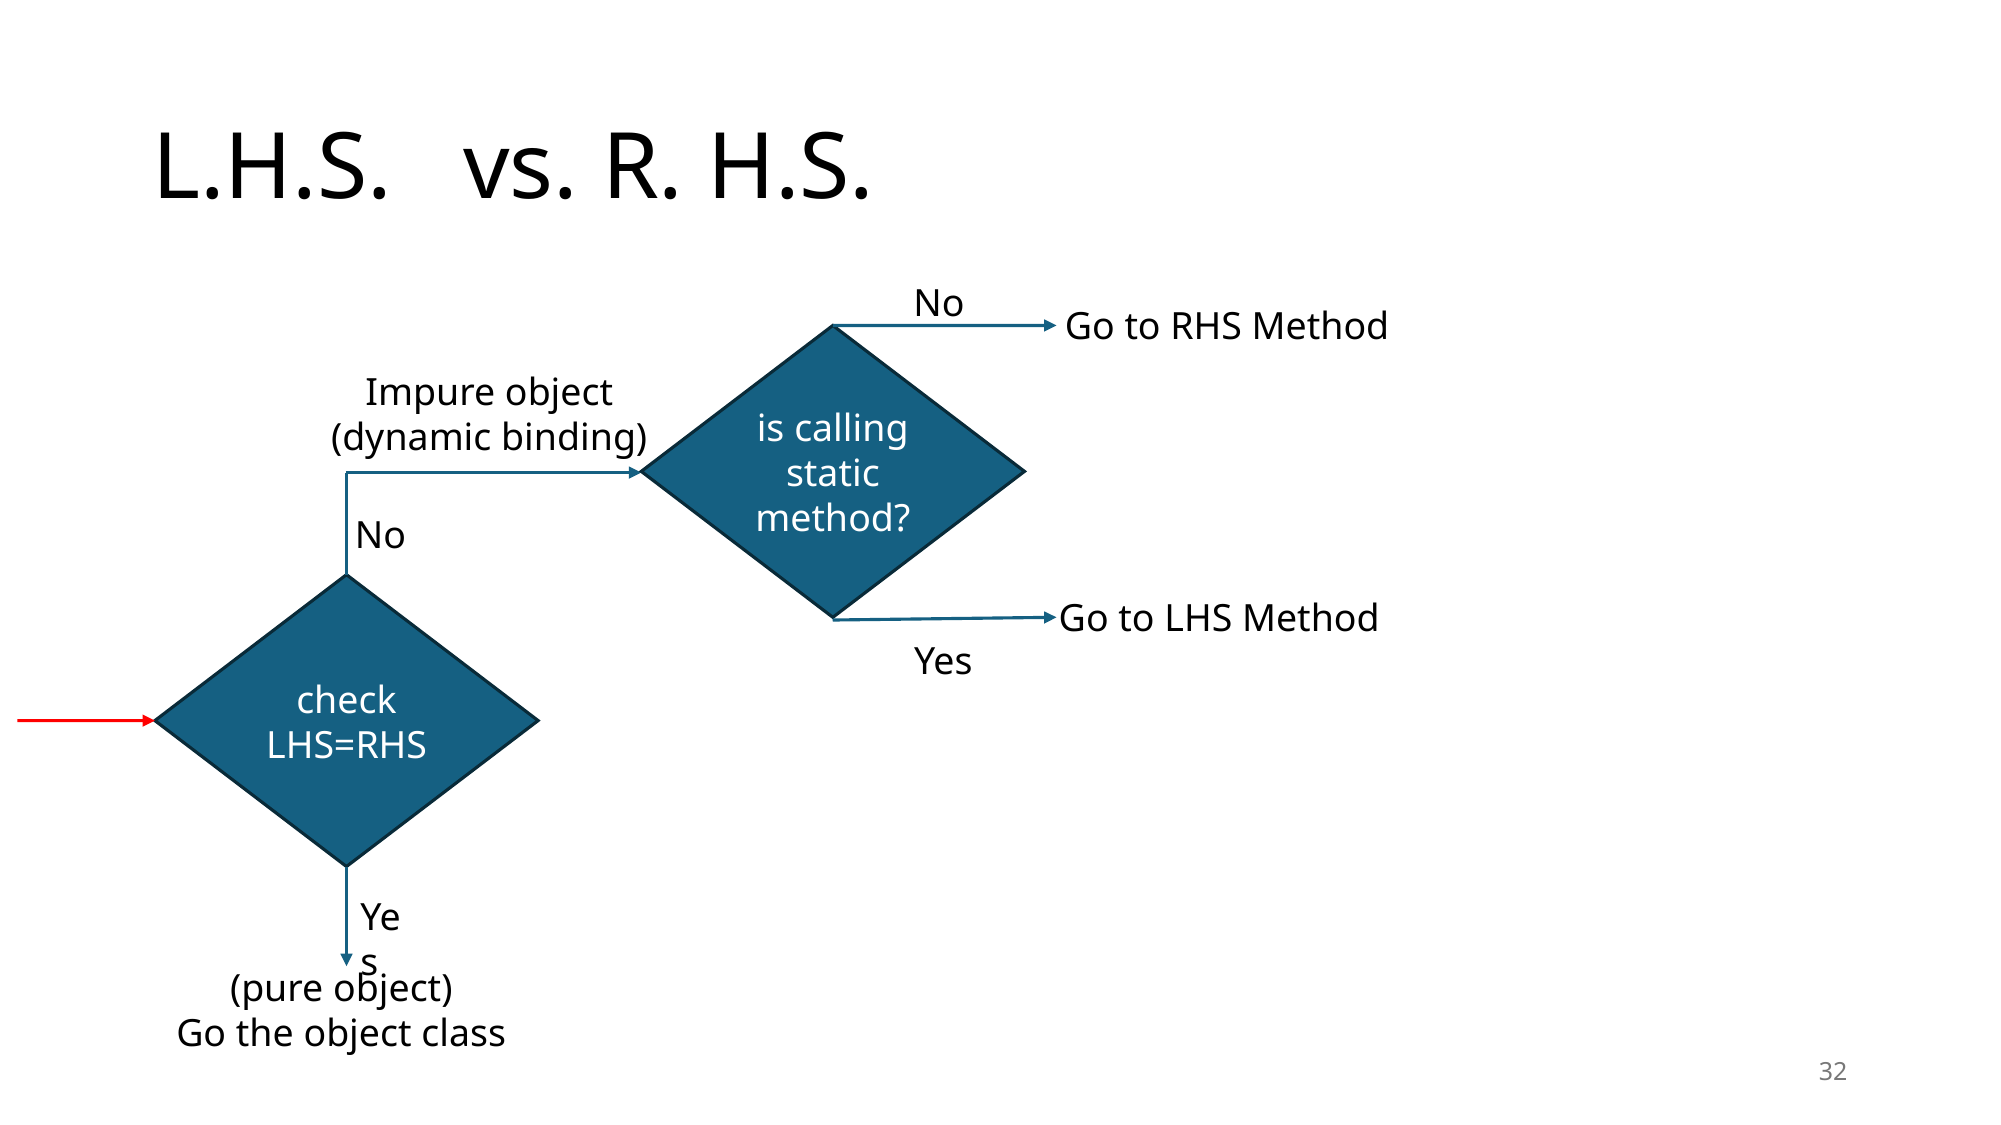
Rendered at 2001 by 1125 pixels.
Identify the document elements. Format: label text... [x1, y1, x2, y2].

title L.H.S. vs. R. H.S. [137, 59, 1863, 278]
slide_number 32 [1412, 1042, 1863, 1103]
text_box Go to RHS Method [1050, 295, 1405, 355]
text_box No [348, 511, 421, 564]
text_box Yes [348, 886, 433, 956]
text_box No [898, 271, 980, 324]
text_box No [898, 327, 980, 331]
text_box (pure object) Go the object class [132, 956, 551, 1062]
text_box No [340, 511, 345, 564]
text_box Go to LHS Method [1044, 587, 1395, 647]
text_box check LHS=RHS [154, 573, 541, 868]
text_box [832, 616, 1057, 621]
text_box Yes [899, 629, 988, 690]
text_box is calling static method? [638, 324, 1028, 619]
text_box Impure object (dynamic binding) [316, 360, 663, 511]
